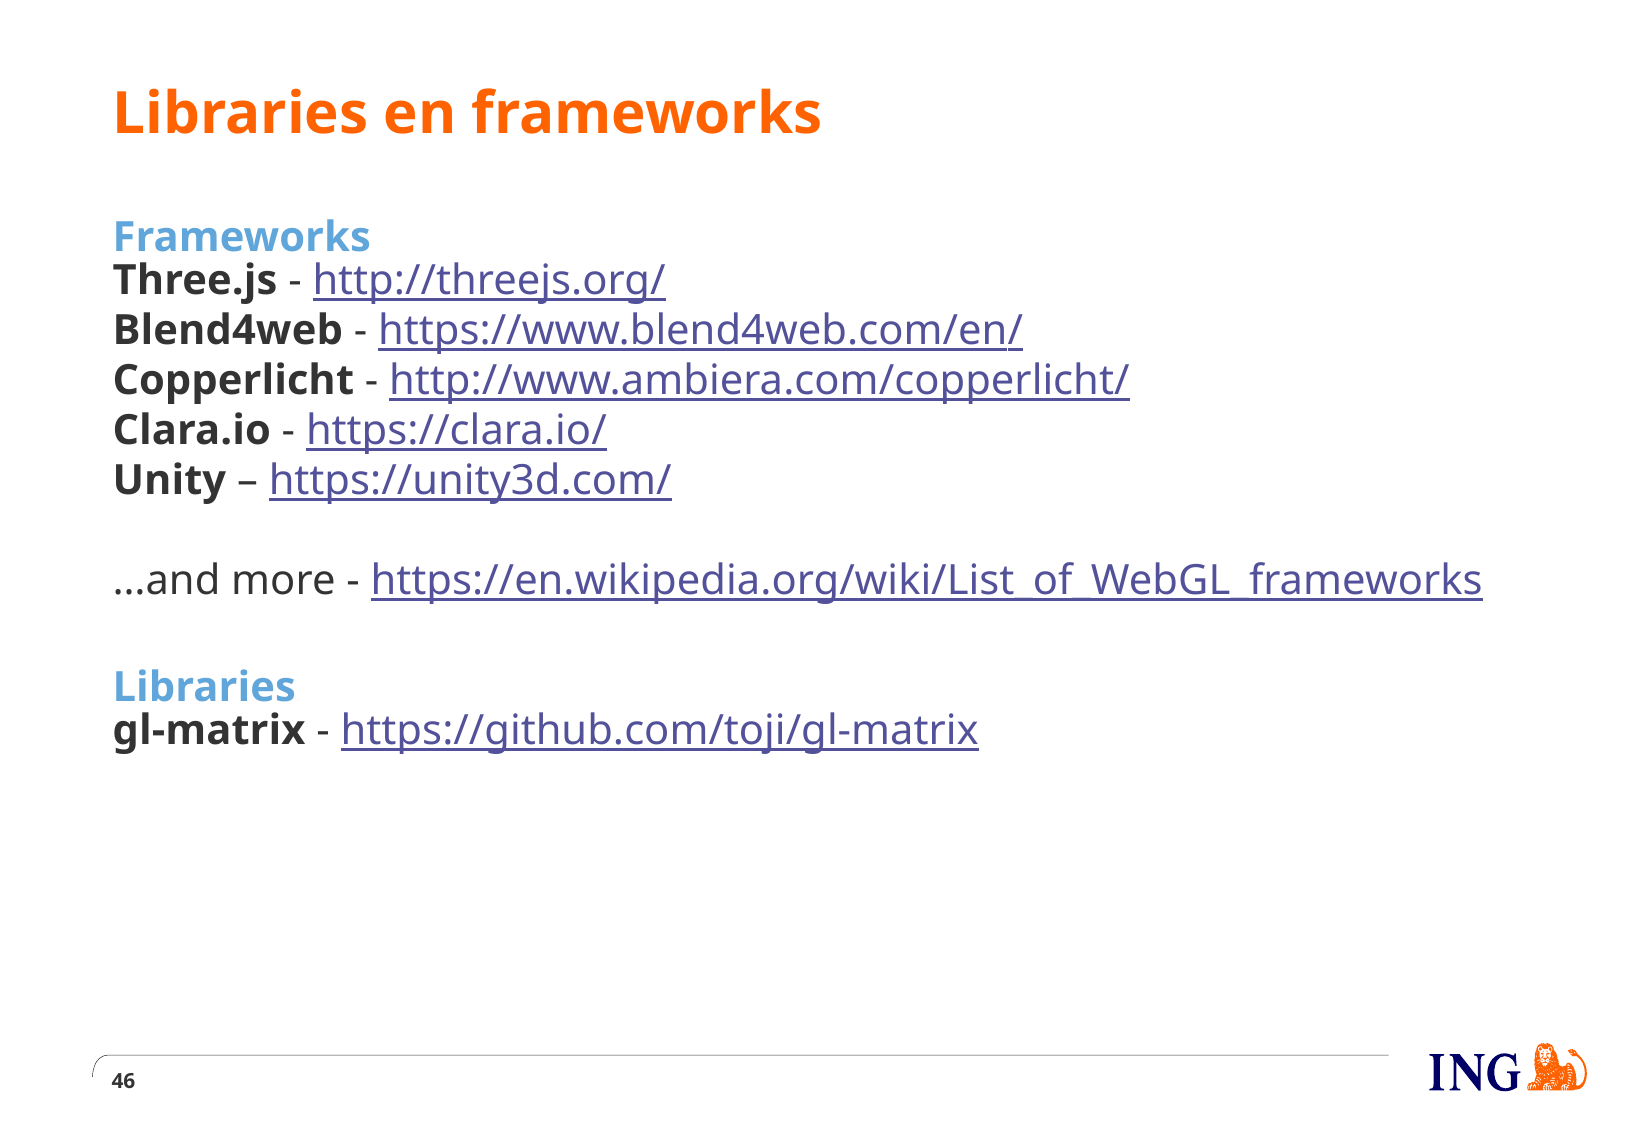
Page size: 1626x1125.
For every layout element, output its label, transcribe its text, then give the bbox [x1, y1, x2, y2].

title Libraries en frameworks [112, 46, 1511, 187]
slide_number 46 [111, 1066, 178, 1097]
list Frameworks Three.js - http://threejs.org/ Blend4web - https://www.blend4web.com/en/ Copperlicht - http://www.ambiera.com/copperlicht/ Clara.io - https://clara.io/ Unity – https://unity3d.com/ …and more - https://en.wikipedia.org/wiki/List_of_WebGL_frameworks Libraries gl-matrix - https://github.com/toji/gl-matrix [112, 209, 1511, 1018]
